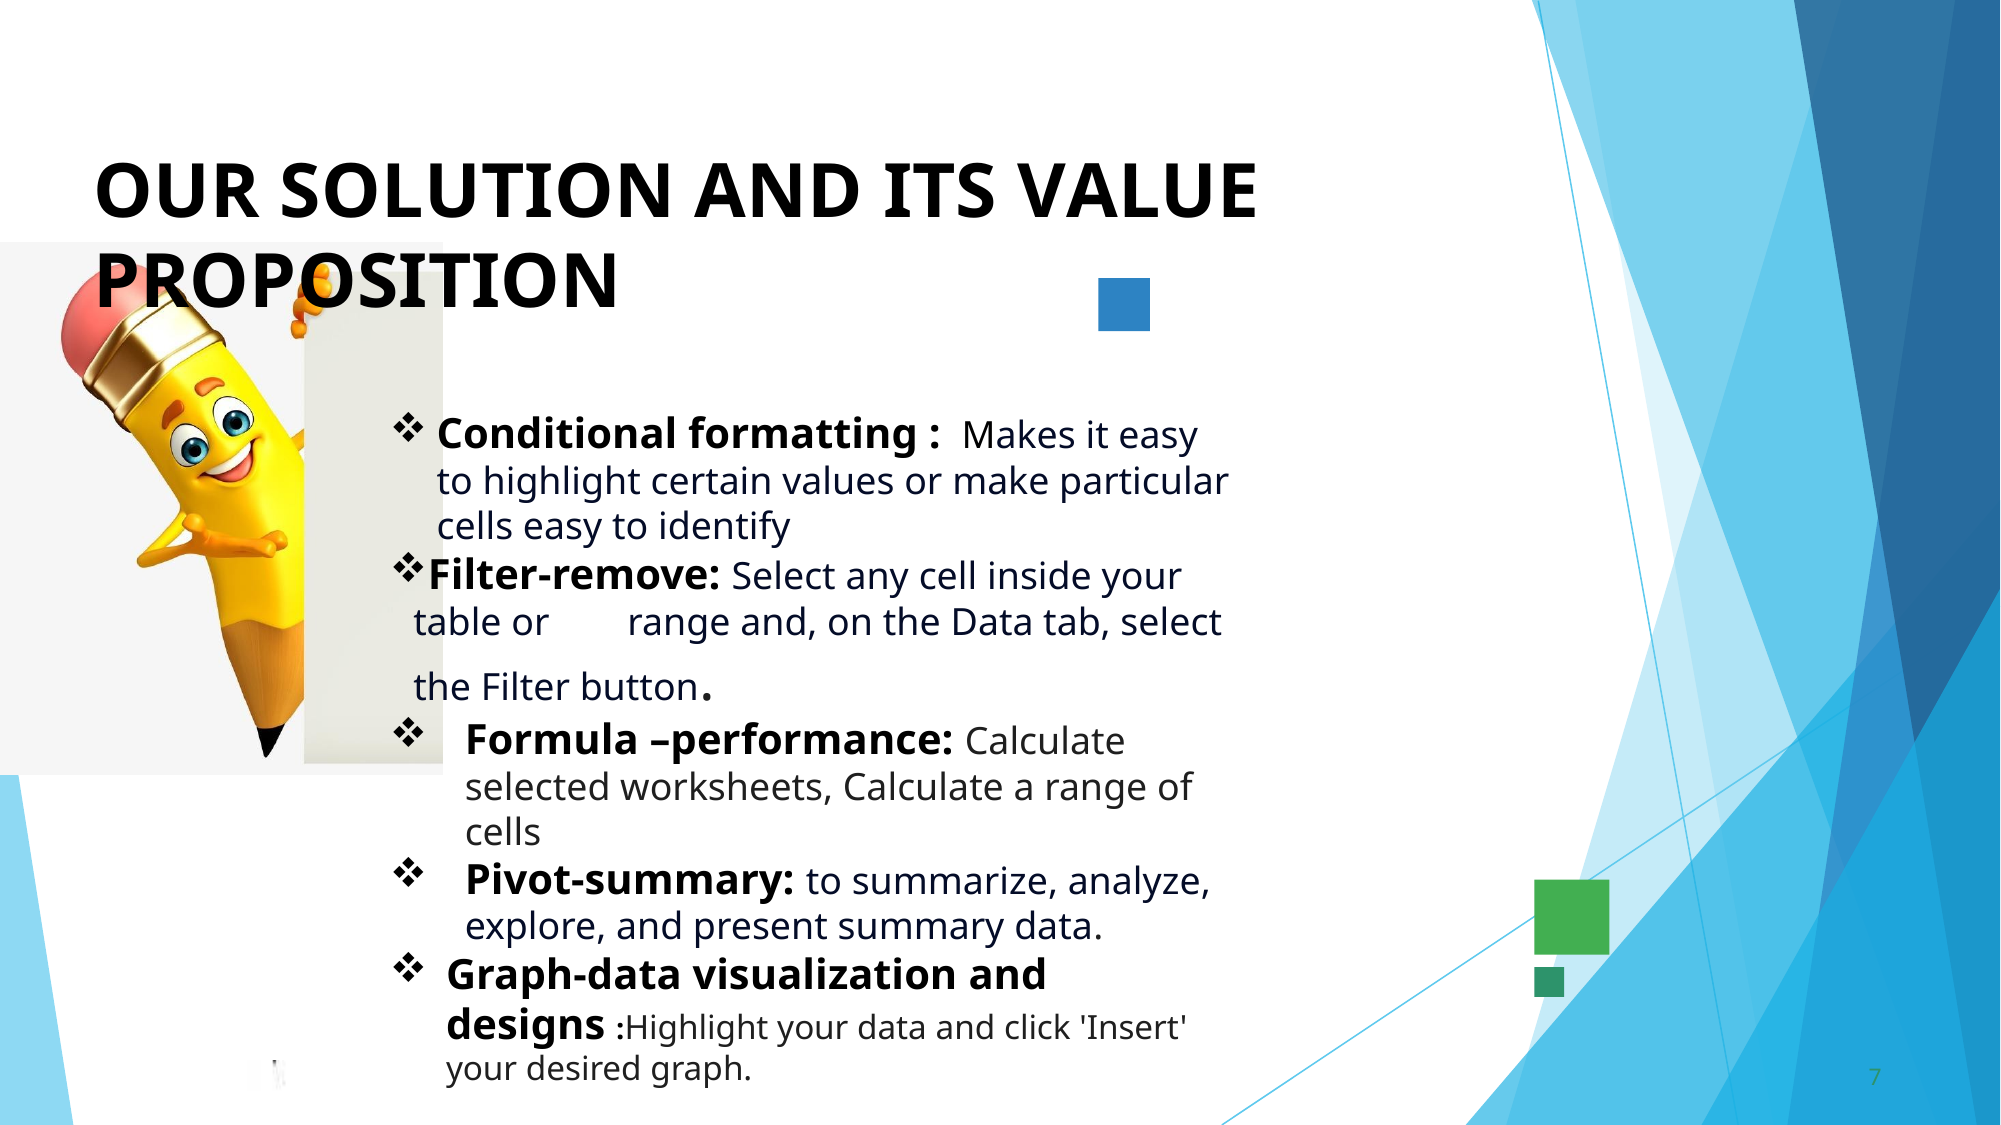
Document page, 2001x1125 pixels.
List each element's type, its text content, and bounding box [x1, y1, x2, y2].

text_box Conditional formatting : Makes it easy to highlight certain values or make particular cells easy to identify Filter-remove: Select any cell inside your table or range and, on the Data tab, select the Filter button. Formula –performance: Calculate selected worksheets, Calculate a range of cells Pivot-summary: to summarize, analyze, explore, and present summary data. Graph-data visualization and designs :Highlight your data and click 'Insert' your desired graph. [375, 399, 1250, 1095]
picture [0, 241, 443, 776]
slide_number 7 [1862, 1061, 1888, 1125]
text_box [1534, 967, 1565, 997]
text_box [1534, 879, 1610, 955]
title OUR SOLUTION AND ITS VALUE PROPOSITION [91, 140, 1694, 331]
picture [110, 1060, 463, 1094]
